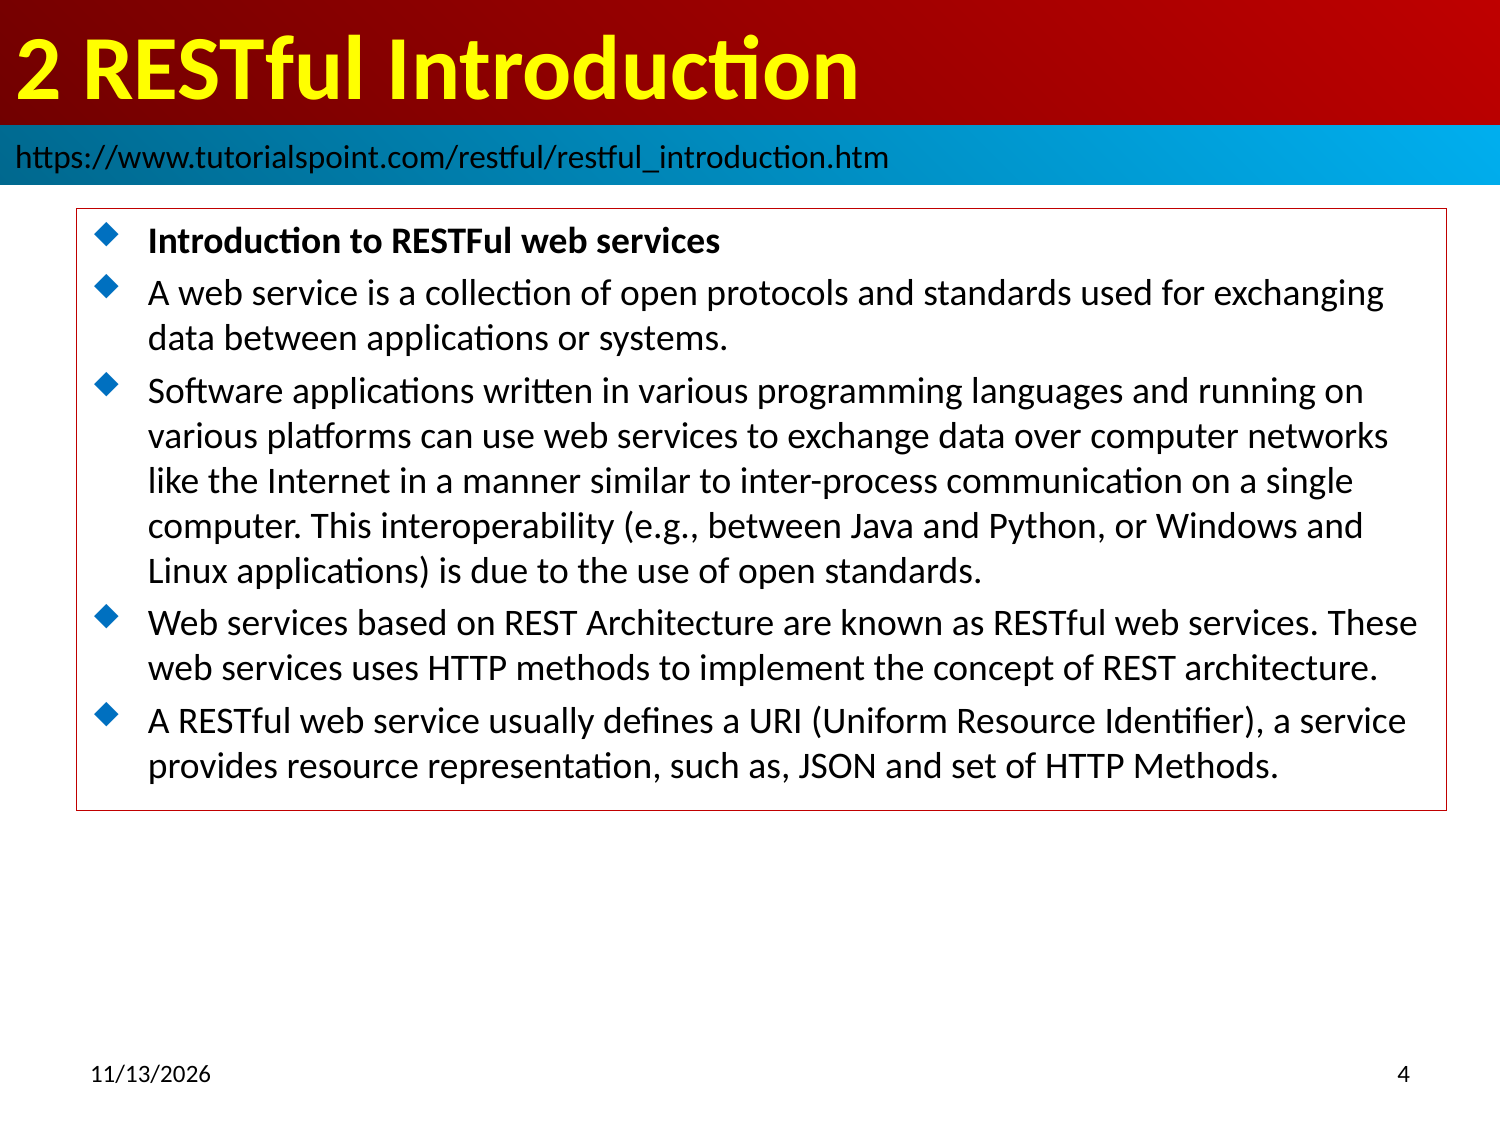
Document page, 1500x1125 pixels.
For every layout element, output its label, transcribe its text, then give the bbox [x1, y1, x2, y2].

title 2 RESTful Introduction [0, 0, 1500, 125]
slide_number 4 [1074, 1042, 1425, 1103]
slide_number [75, 1042, 425, 1103]
text_box https://www.tutorialspoint.com/restful/restful_introduction.htm [0, 125, 1500, 185]
subtitle Introduction to RESTFul web services A web service is a collection of open protocols and standards used for exchanging data between applications or systems. Software applications written in various programming languages and running on various platforms can use web services to exchange data over computer networks like the Internet in a manner similar to inter-process communication on a single computer. This interoperability (e.g., between Java and Python, or Windows and Linux applications) is due to the use of open standards. Web services based on REST Architecture are known as RESTful web services. These web services uses HTTP methods to implement the concept of REST architecture. A RESTful web service usually defines a URI (Uniform Resource Identifier), a service provides resource representation, such as, JSON and set of HTTP Methods. [76, 208, 1447, 811]
